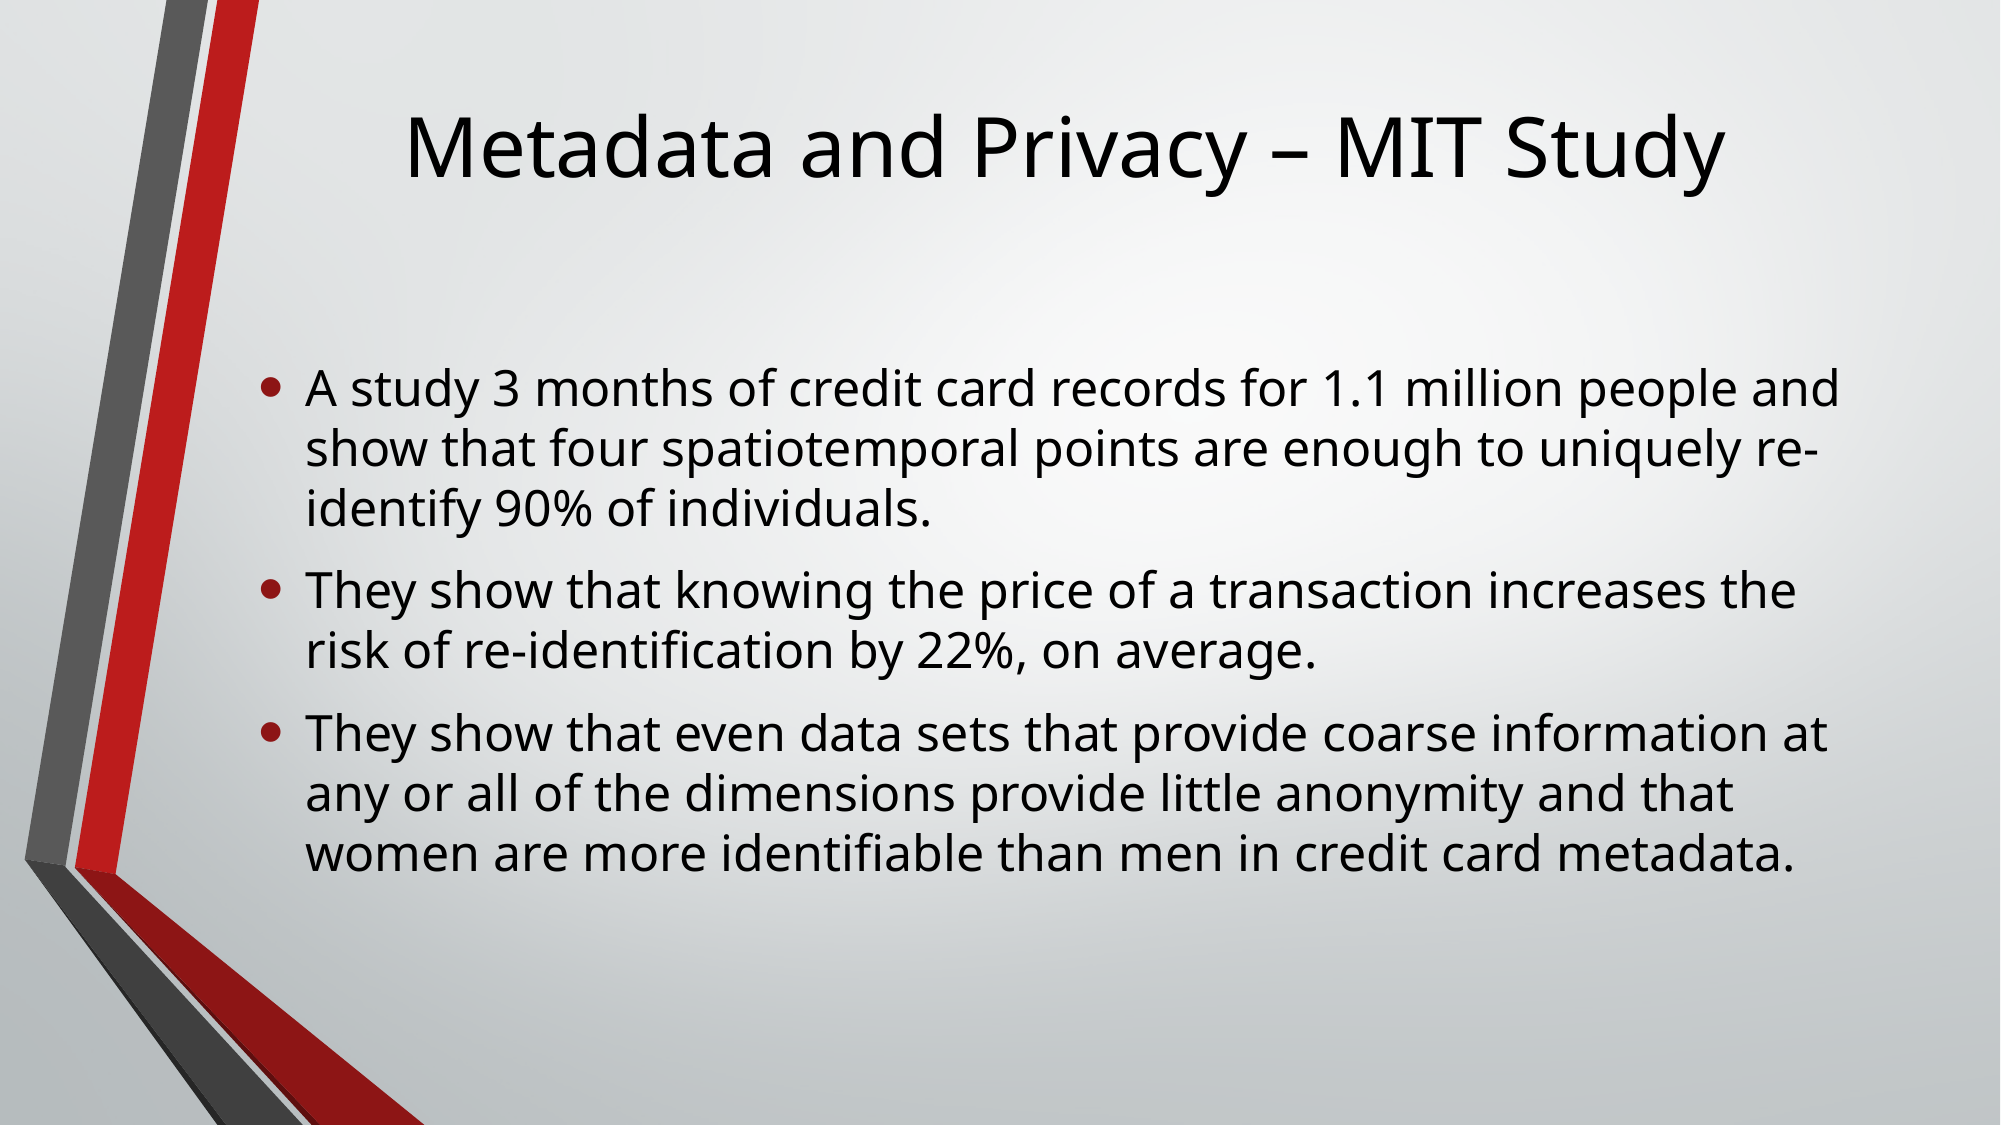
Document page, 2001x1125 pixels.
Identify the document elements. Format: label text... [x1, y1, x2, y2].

list A study 3 months of credit card records for 1.1 million people and show that four spatiotemporal points are enough to uniquely re-identify 90% of individuals. They show that knowing the price of a transaction increases the risk of re-identification by 22%, on average. They show that even data sets that provide coarse information at any or all of the dimensions provide little anonymity and that women are more identifiable than men in credit card metadata. [243, 287, 1887, 950]
title Metadata and Privacy – MIT Study [243, 0, 1887, 287]
